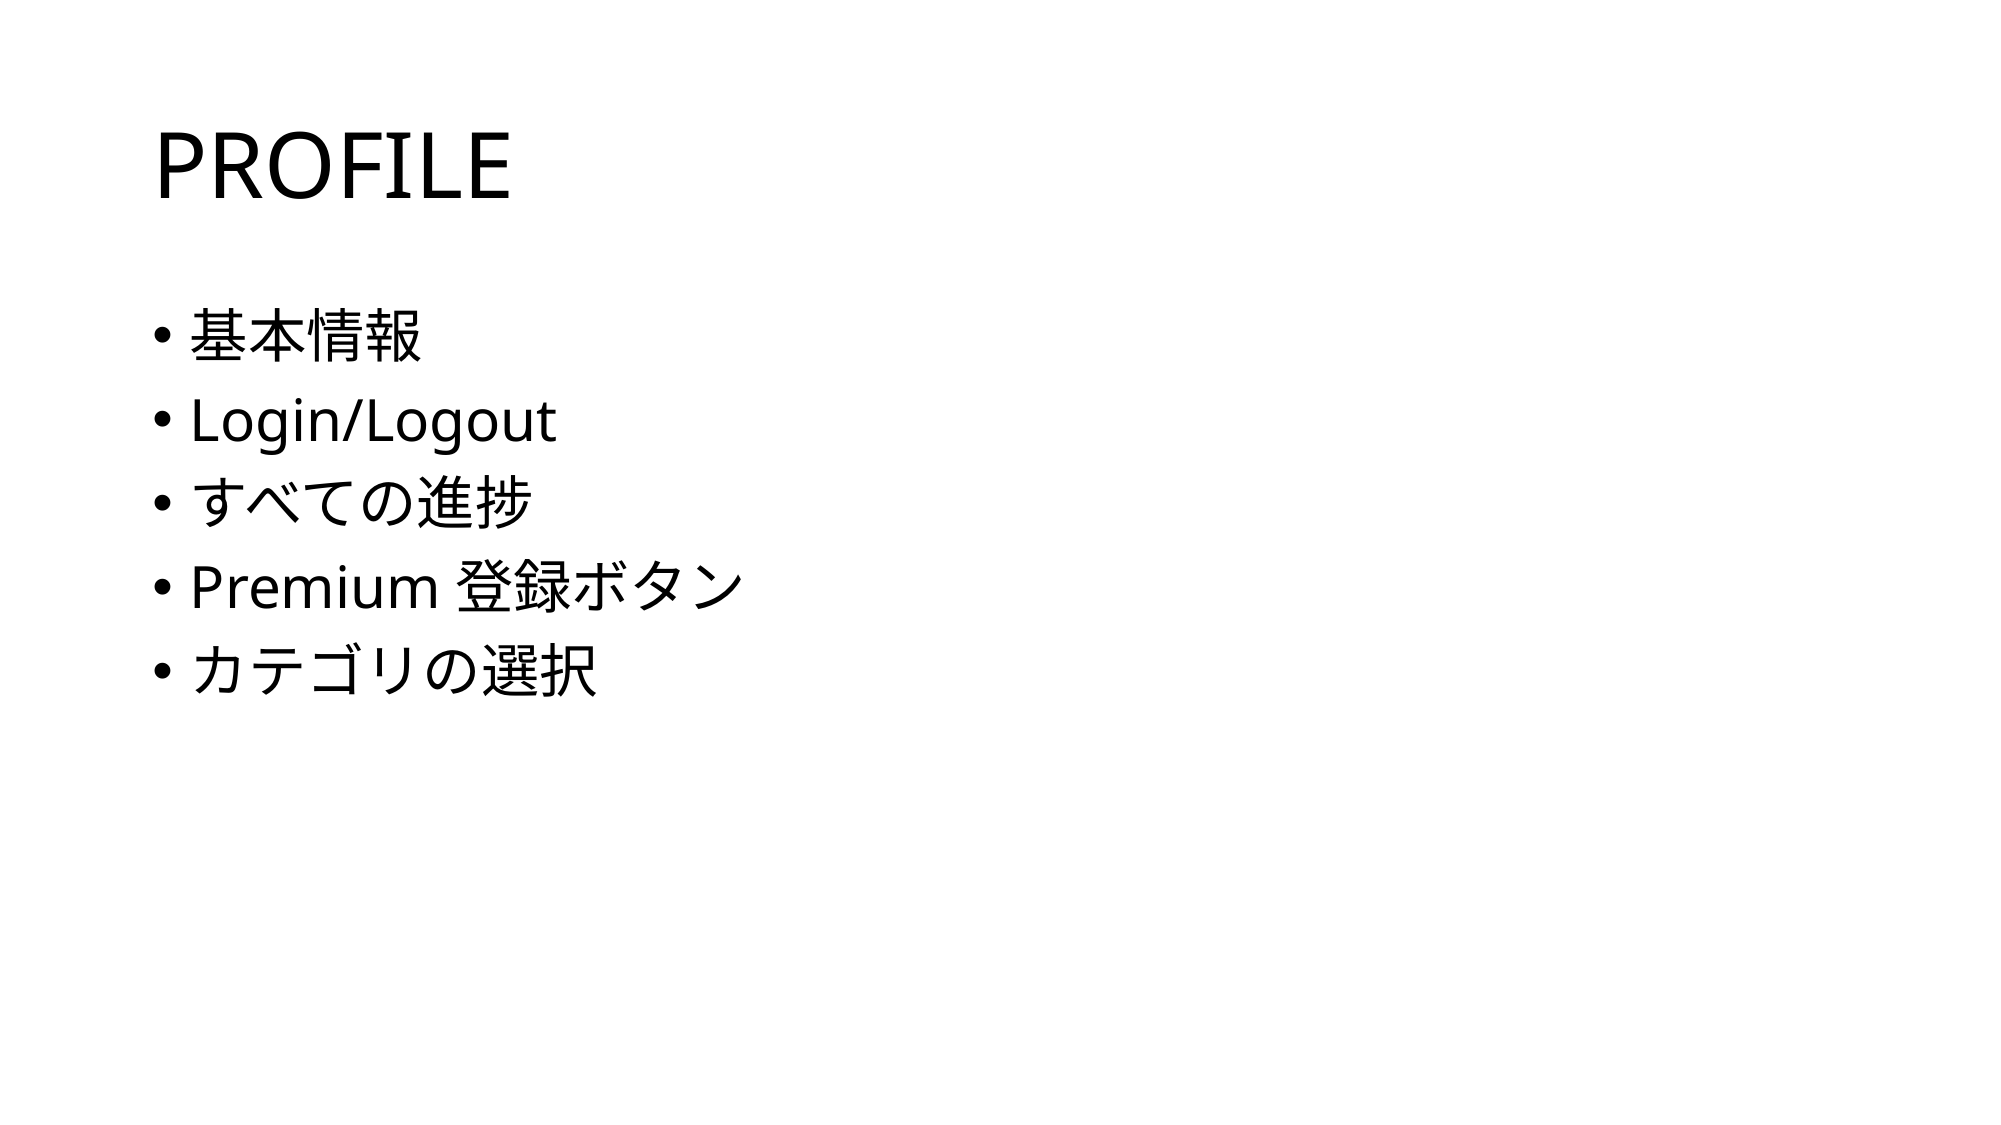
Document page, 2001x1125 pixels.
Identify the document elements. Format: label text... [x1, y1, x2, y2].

list 基本情報 Login/Logout すべての進捗 Premium登録ボタン カテゴリの選択 [137, 299, 1863, 1014]
title PROFILE [137, 59, 1863, 278]
